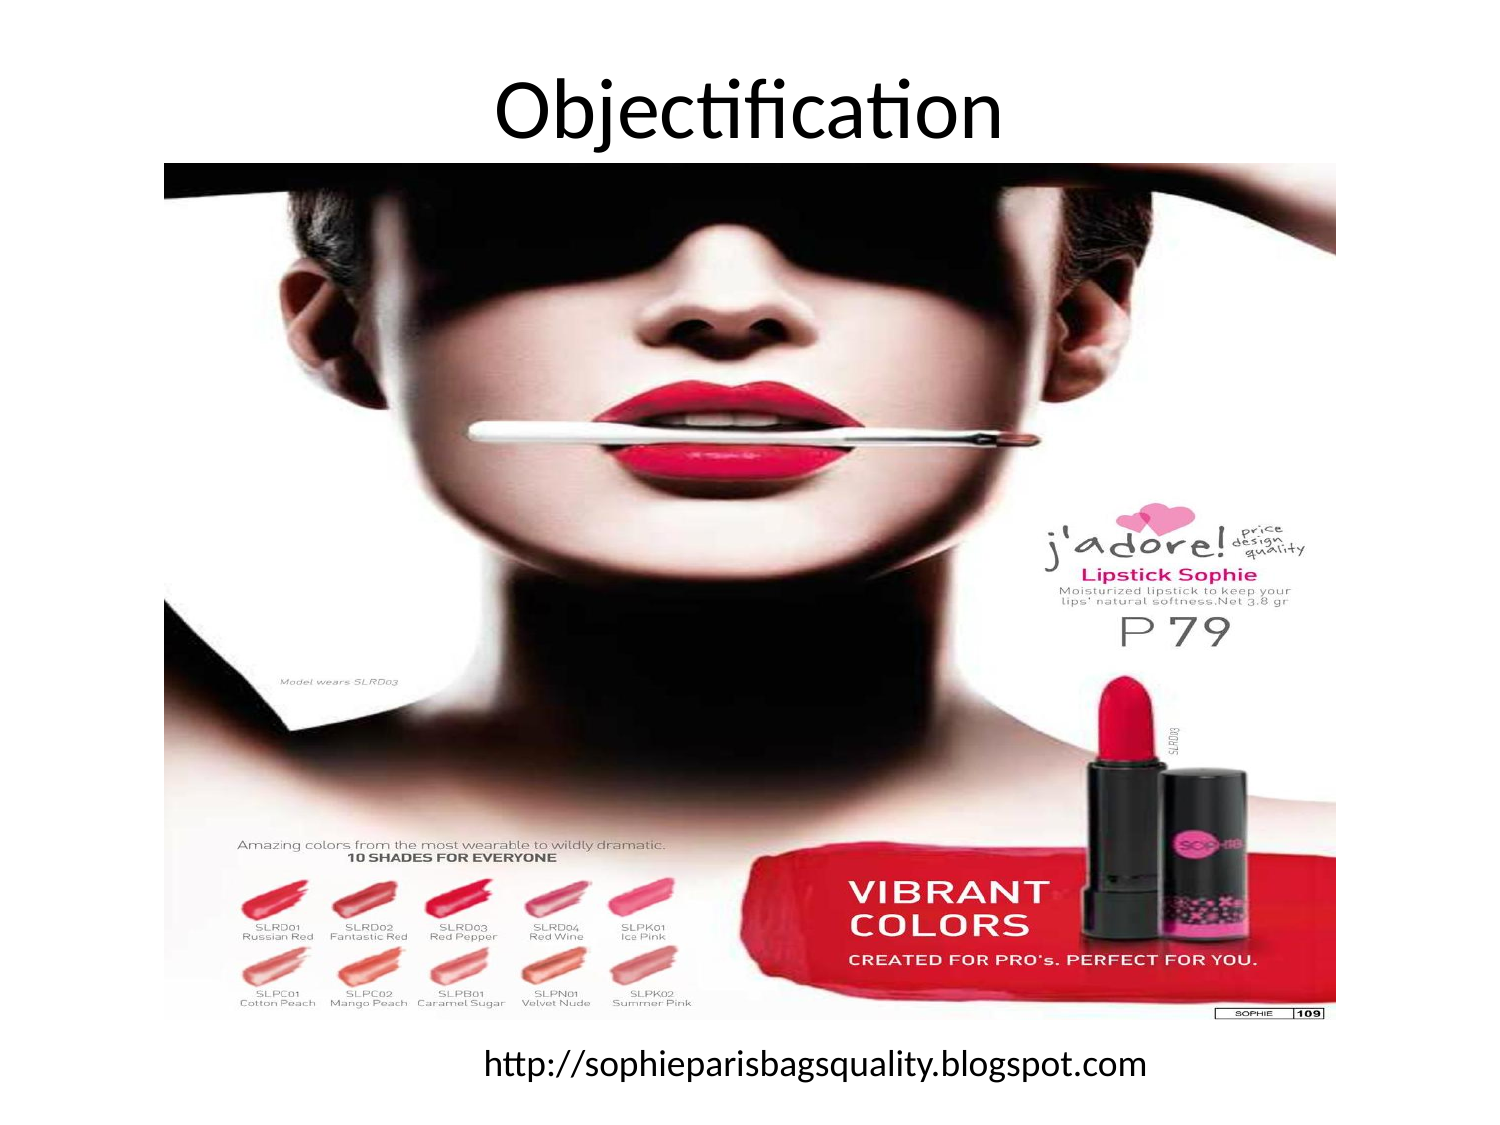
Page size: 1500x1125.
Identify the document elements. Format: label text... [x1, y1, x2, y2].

text_box http://sophieparisbagsquality.blogspot.com [468, 1031, 1184, 1091]
title Objectification [75, 45, 1425, 164]
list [163, 163, 1337, 1020]
